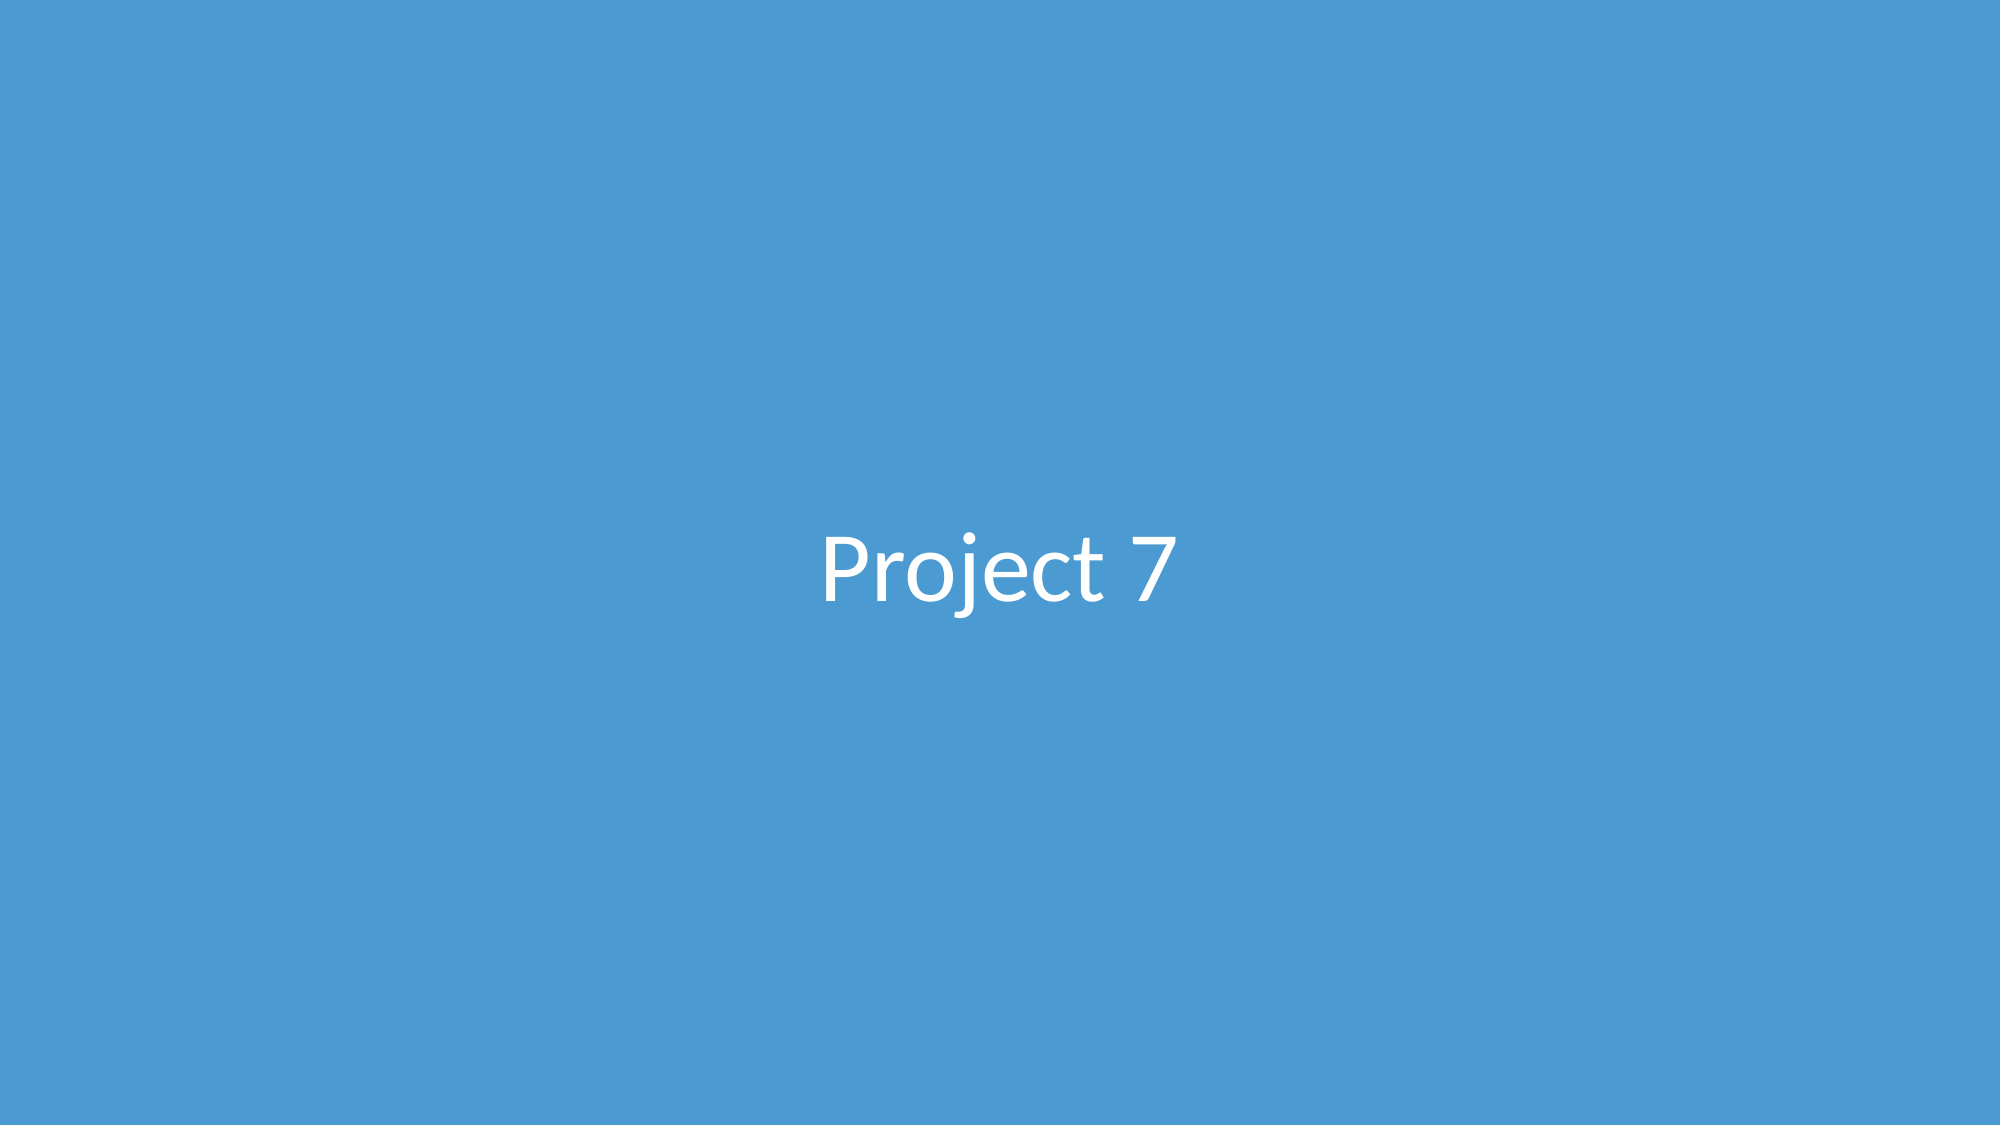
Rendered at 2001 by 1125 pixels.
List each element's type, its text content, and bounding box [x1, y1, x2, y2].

text_box Project 7 [804, 494, 1195, 629]
